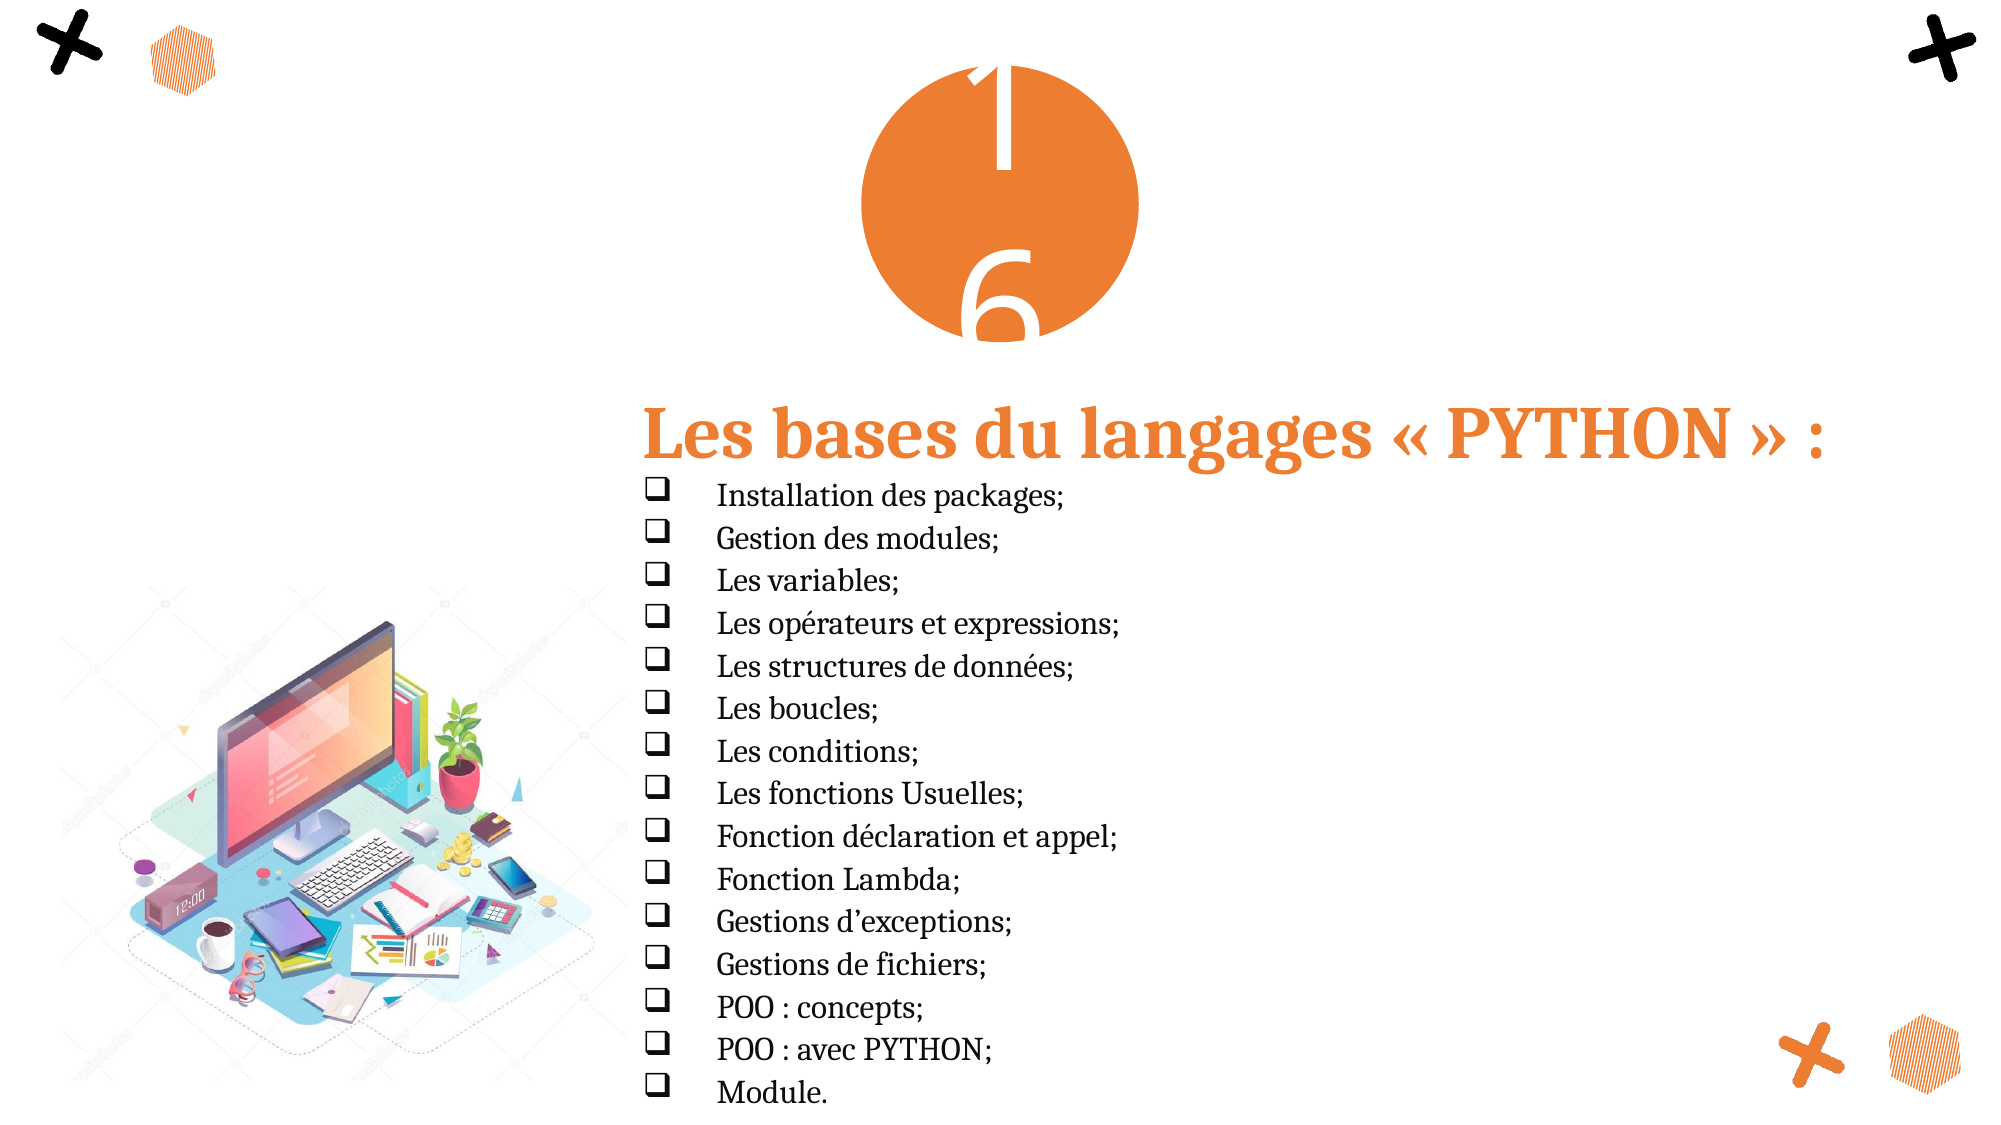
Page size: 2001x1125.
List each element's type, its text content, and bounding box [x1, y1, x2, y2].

picture [23, 0, 116, 88]
picture [1765, 1008, 1858, 1101]
picture [1898, 4, 1986, 91]
text_box 16 [861, 65, 1139, 330]
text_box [147, 29, 219, 92]
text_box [1884, 1019, 1966, 1090]
text_box Les bases du langages « PYTHON » : Installation des packages; Gestion des modules; Les variables; Les opérateurs et expressions; Les structures de données; Les boucles; Les conditions; Les fonctions Usuelles; Fonction déclaration et appel; Fonction Lambda; Gestions d’exceptions; Gestions de fichiers; POO : concepts; POO : avec PYTHON; Module. [627, 330, 2000, 1118]
picture [61, 586, 628, 1081]
